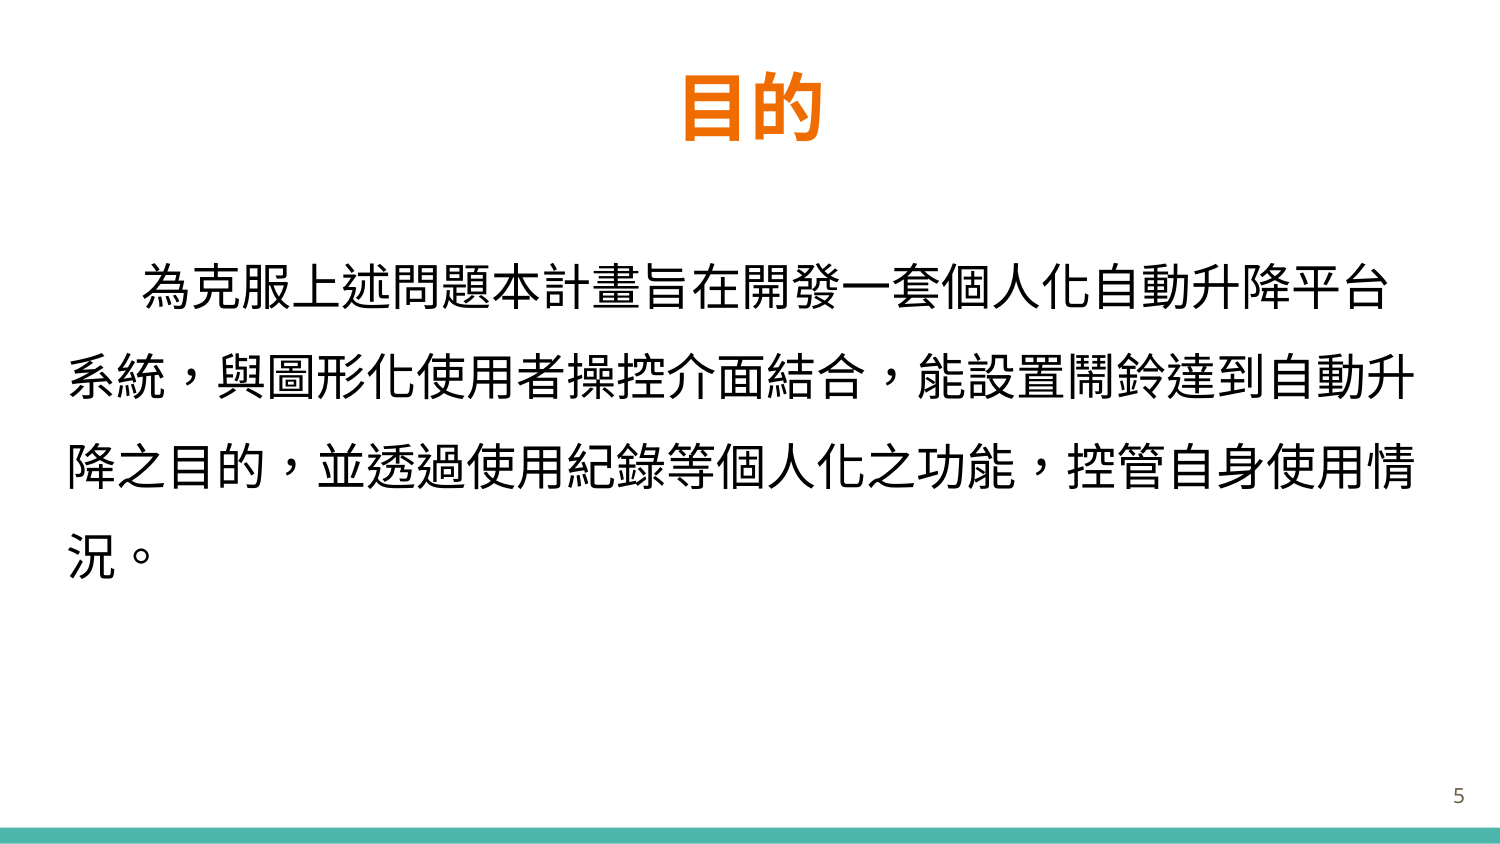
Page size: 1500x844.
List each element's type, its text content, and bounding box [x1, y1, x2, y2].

list 為克服上述問題本計畫旨在開發一套個人化自動升降平台系統，與圖形化使用者操控介面結合，能設置鬧鈴達到自動升降之目的，並透過使用紀錄等個人化之功能，控管自身使用情況。 [51, 210, 1449, 752]
title 目的 [51, 45, 1449, 162]
slide_number 5 [1389, 764, 1480, 830]
